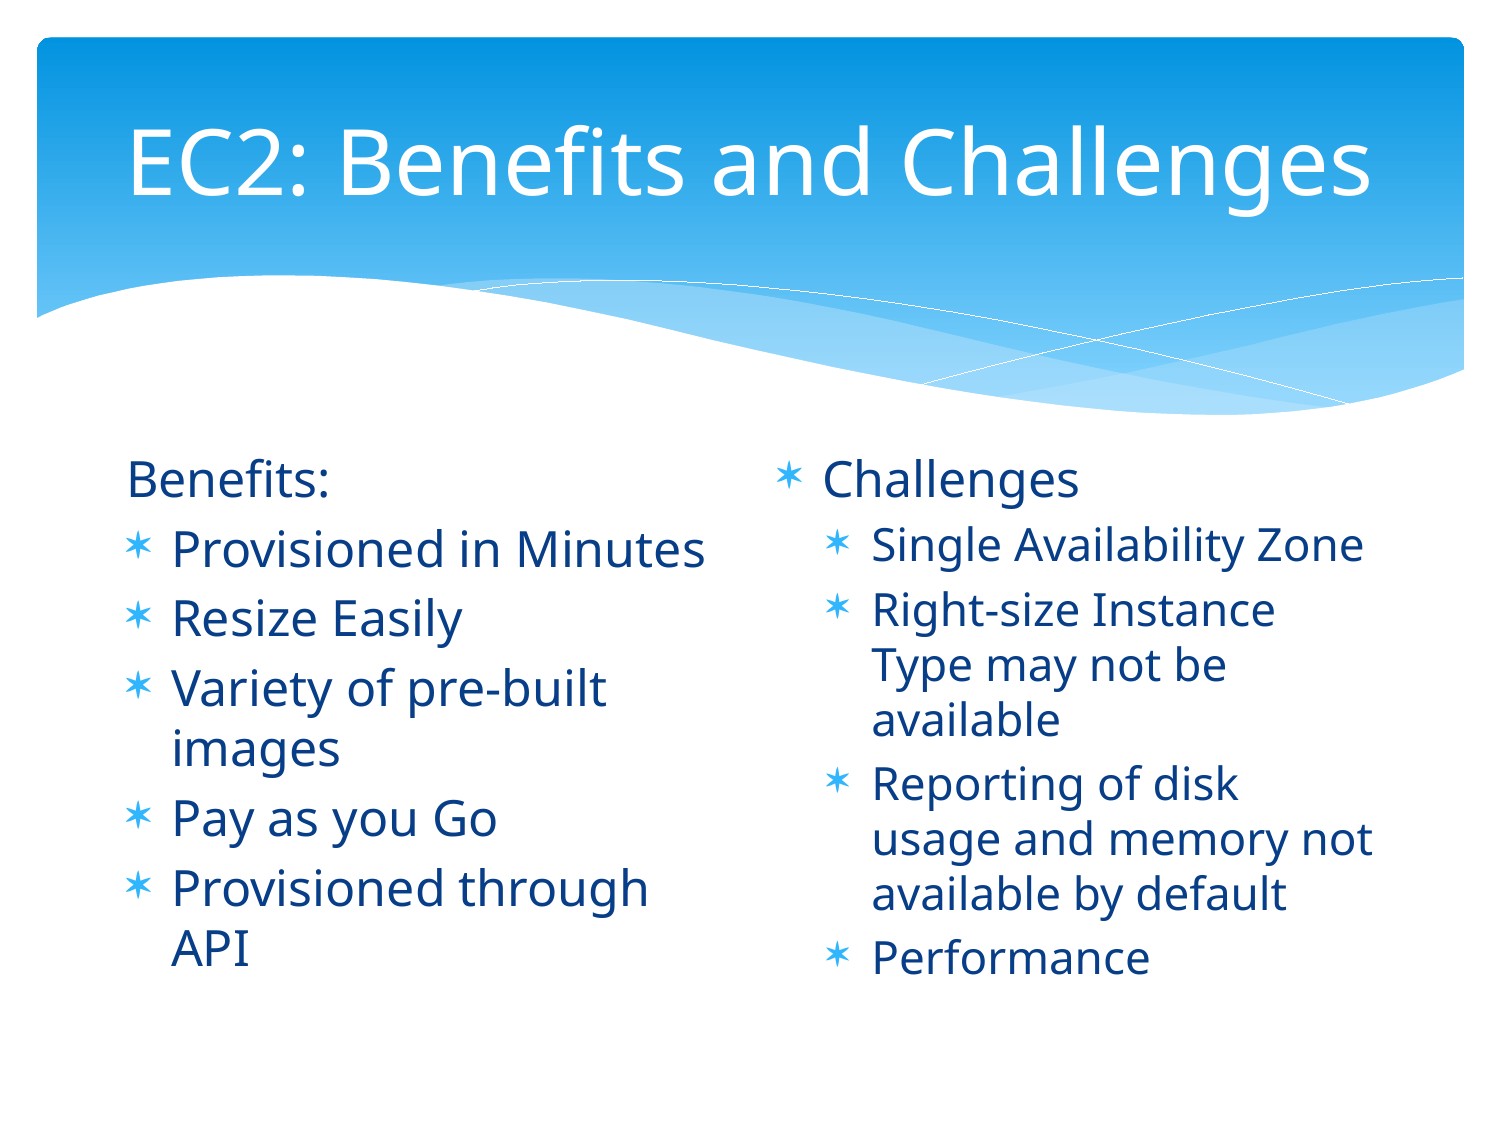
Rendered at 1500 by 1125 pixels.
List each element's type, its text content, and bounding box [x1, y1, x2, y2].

list Benefits: Provisioned in Minutes Resize Easily Variety of pre-built images Pay as you Go Provisioned through API [111, 439, 738, 1005]
list Challenges Single Availability Zone Right-size Instance Type may not be available Reporting of disk usage and memory not available by default Performance [761, 439, 1389, 1005]
title EC2: Benefits and Challenges [75, 55, 1425, 261]
